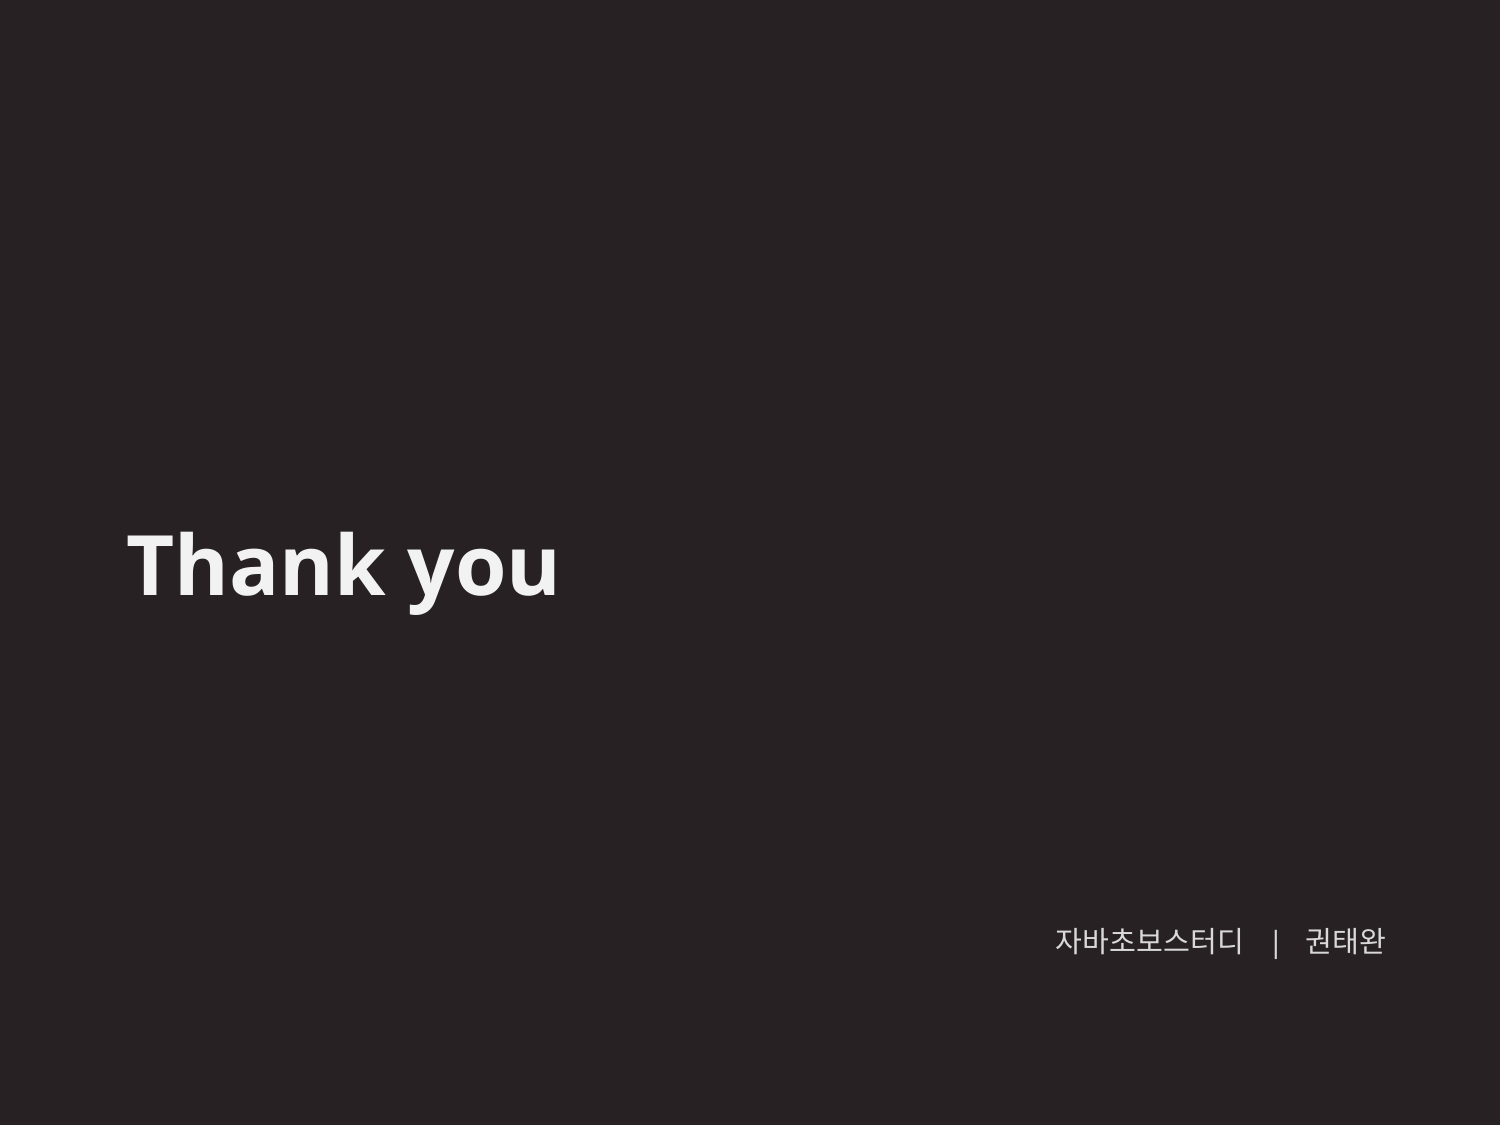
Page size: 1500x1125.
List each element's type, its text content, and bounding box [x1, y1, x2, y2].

text_box 자바초보스터디 | 권태완 [1040, 916, 1493, 966]
text_box Thank you [112, 504, 659, 620]
